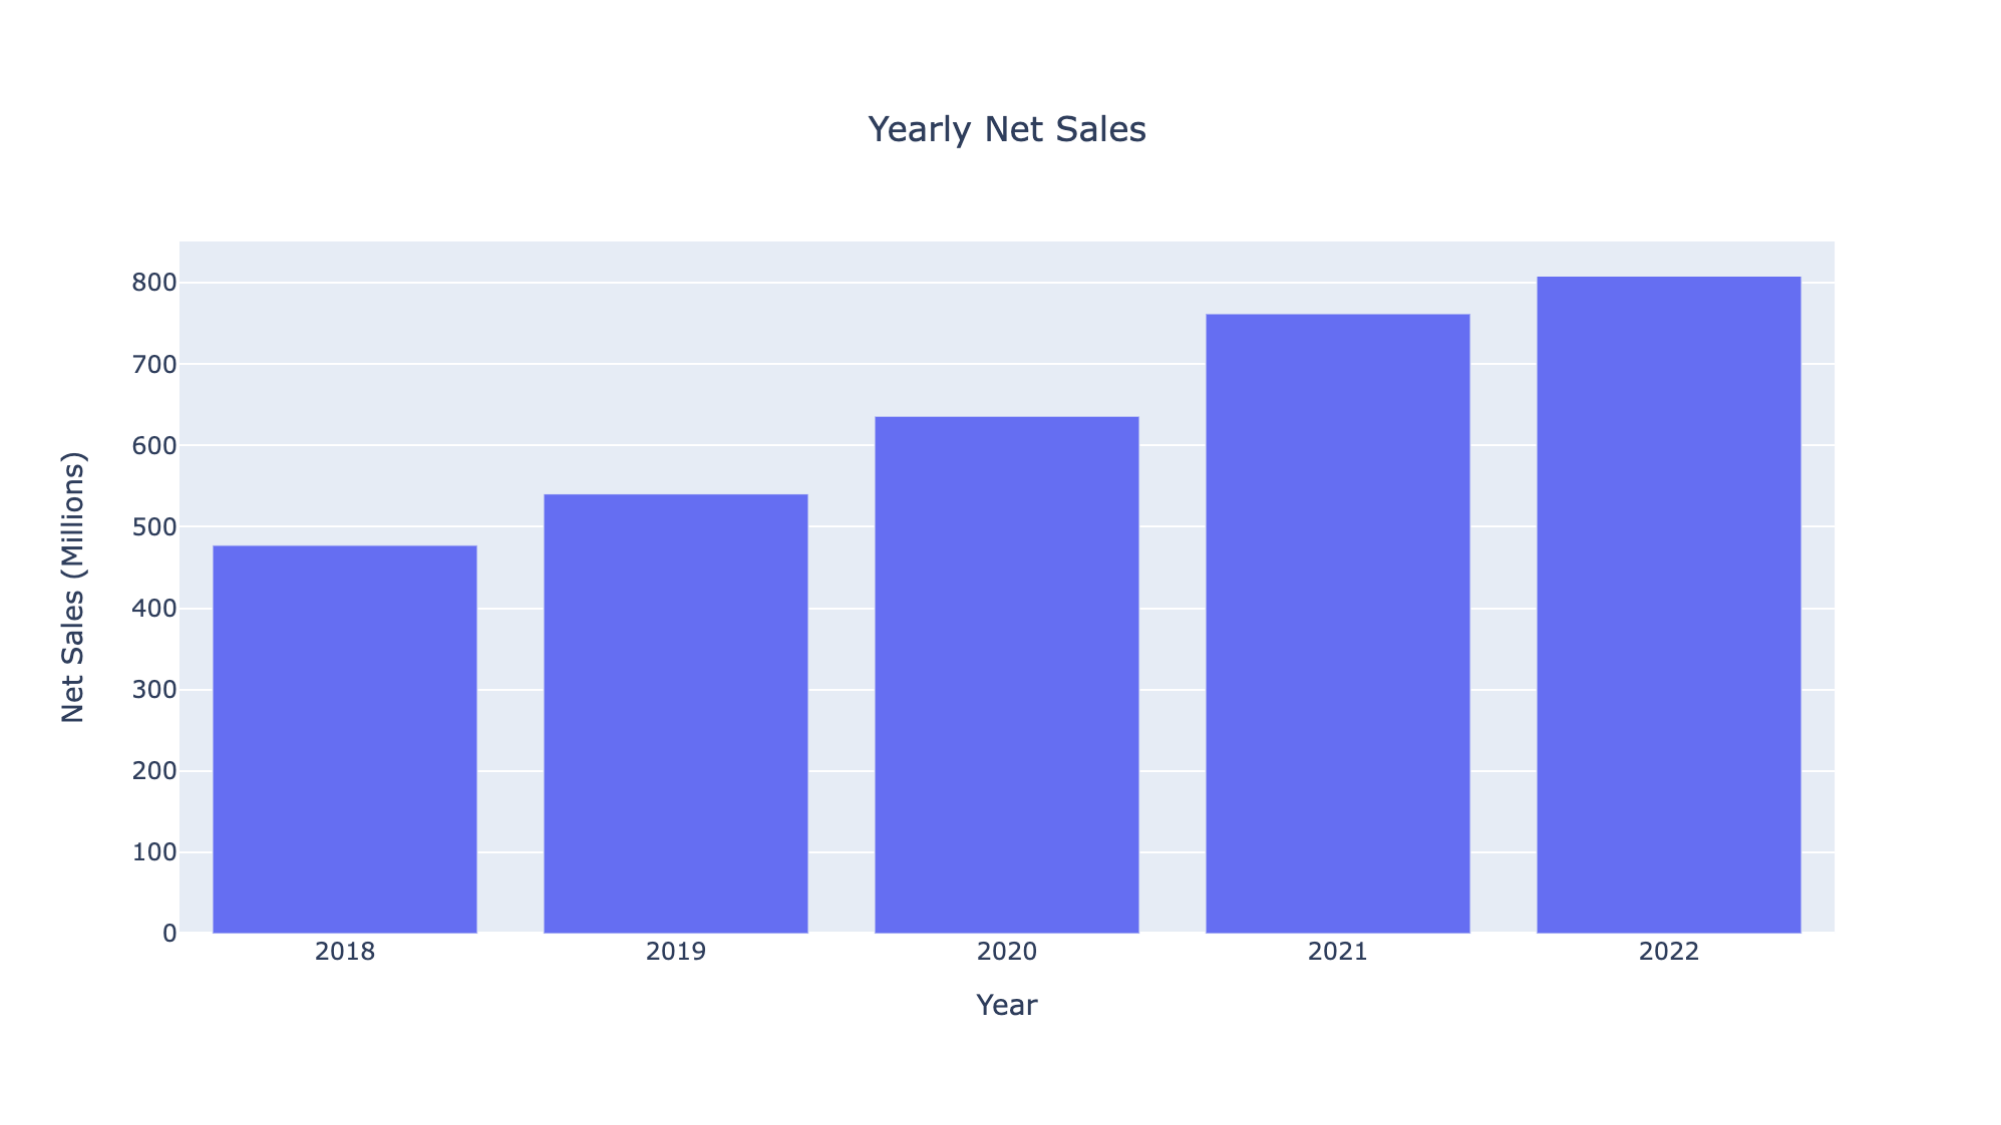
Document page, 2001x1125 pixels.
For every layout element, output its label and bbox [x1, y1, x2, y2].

picture [22, 74, 1978, 1051]
